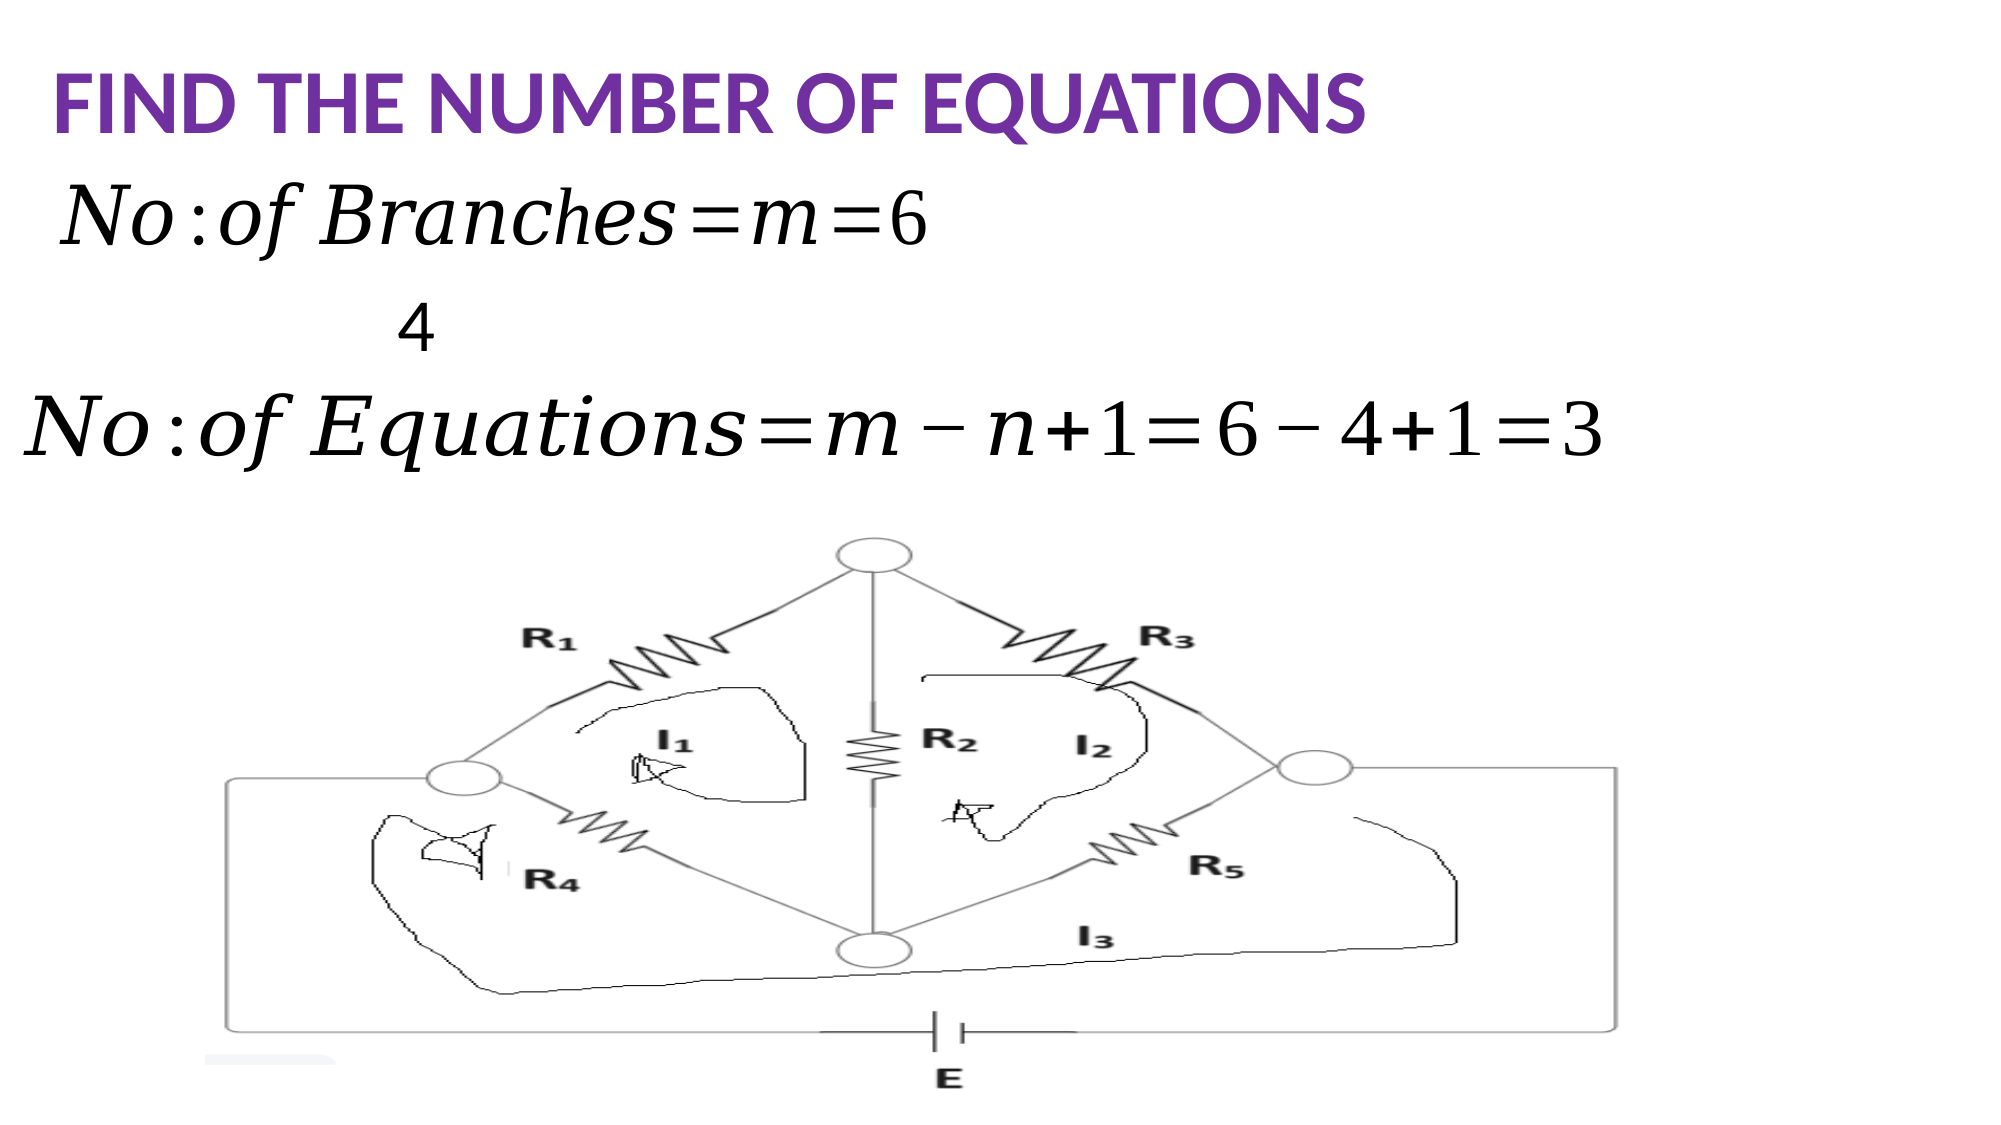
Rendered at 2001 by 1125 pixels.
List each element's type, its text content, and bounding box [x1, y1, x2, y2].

text_box FIND THE NUMBER OF EQUATIONS [37, 34, 1764, 160]
picture [205, 533, 1655, 1091]
